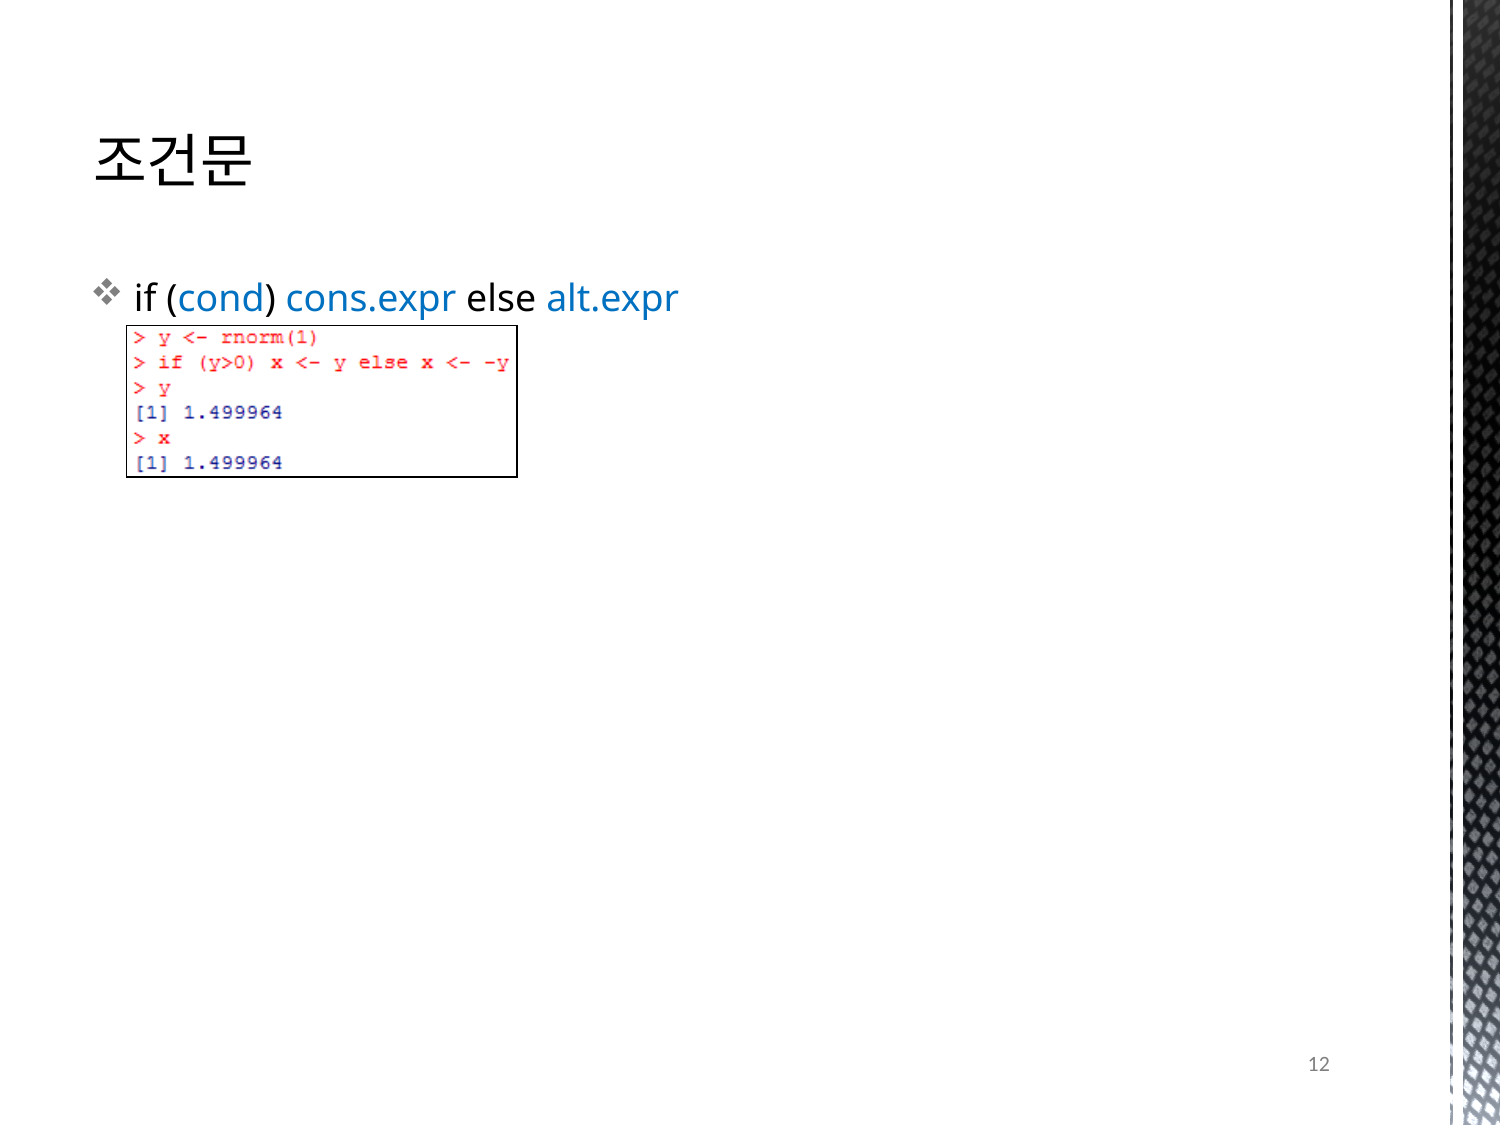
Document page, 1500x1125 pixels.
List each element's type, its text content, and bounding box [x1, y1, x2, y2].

picture [1447, 0, 1500, 1125]
picture [126, 325, 517, 477]
list if (cond) cons.expr else alt.expr [75, 266, 1388, 1013]
title 조건문 [78, 75, 1388, 244]
slide_number 12 [1275, 1050, 1363, 1075]
